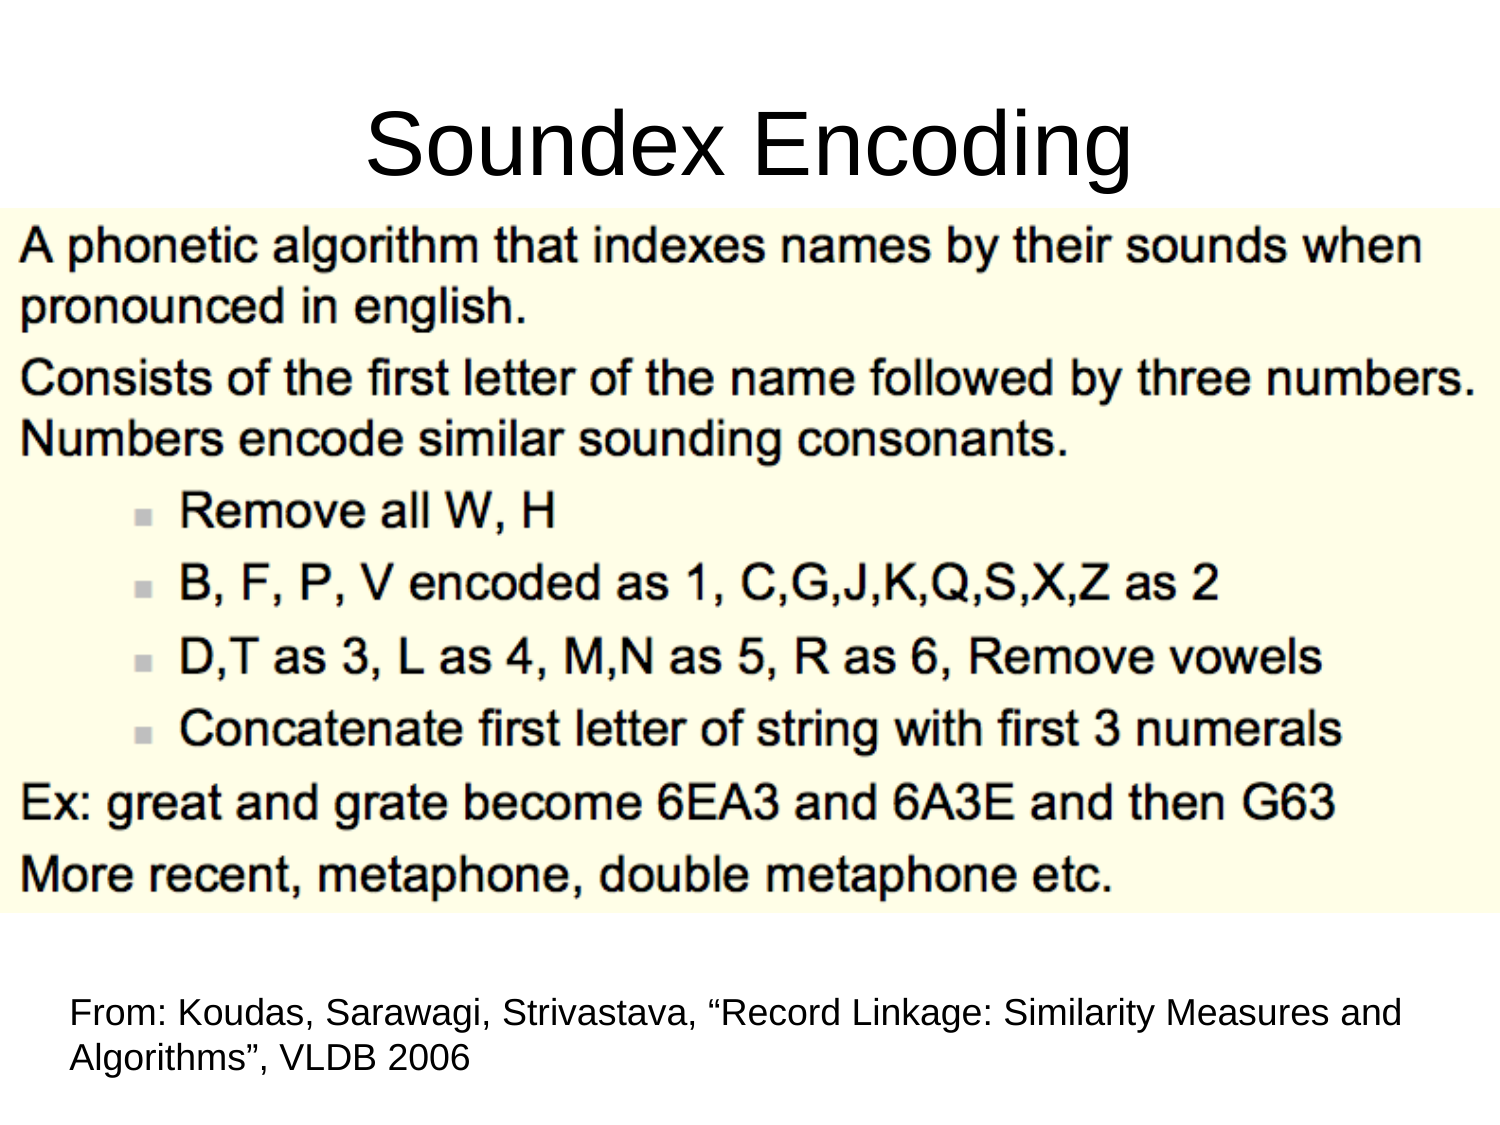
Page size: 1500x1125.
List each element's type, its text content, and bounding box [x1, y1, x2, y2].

picture [0, 208, 1500, 914]
text_box From: Koudas, Sarawagi, Strivastava, “Record Linkage: Similarity Measures and Algorithms”, VLDB 2006 [54, 981, 1425, 1086]
title Soundex Encoding [75, 45, 1425, 206]
